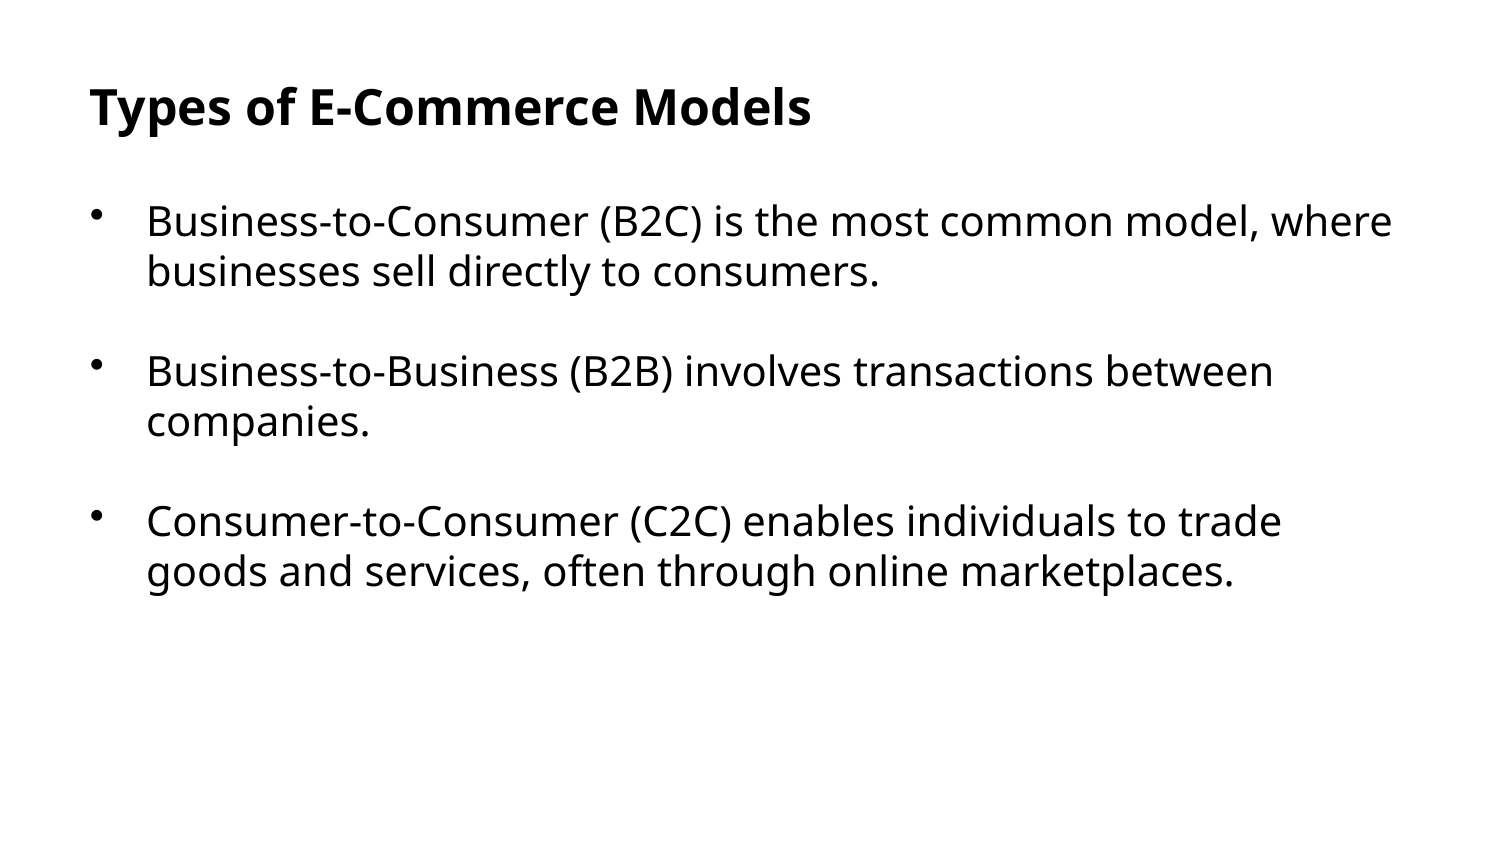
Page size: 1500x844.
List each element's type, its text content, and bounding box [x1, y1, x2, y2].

text_box Business-to-Consumer (B2C) is the most common model, where businesses sell directly to consumers. Business-to-Business (B2B) involves transactions between companies. Consumer-to-Consumer (C2C) enables individuals to trade goods and services, often through online marketplaces. [74, 187, 1425, 713]
text_box Types of E-Commerce Models [74, 37, 1425, 173]
